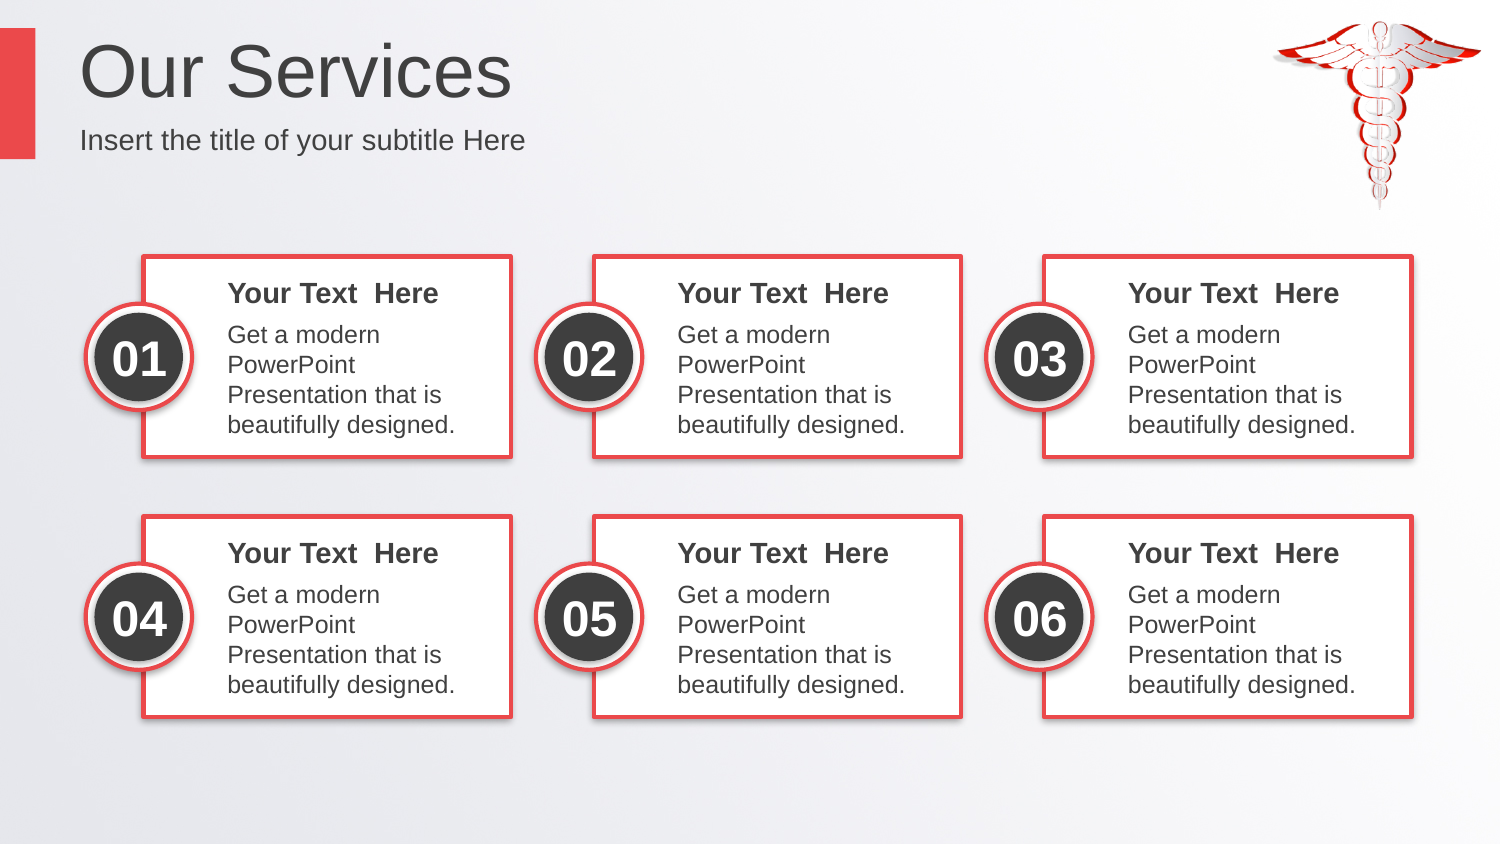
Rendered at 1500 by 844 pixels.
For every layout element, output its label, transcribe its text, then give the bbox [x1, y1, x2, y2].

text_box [985, 563, 1093, 671]
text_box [85, 303, 193, 411]
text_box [985, 303, 1093, 411]
text_box [593, 256, 962, 458]
list Our Services [64, 20, 1211, 114]
text_box [143, 256, 512, 458]
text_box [212, 266, 512, 448]
text_box [1043, 256, 1412, 458]
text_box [85, 563, 193, 671]
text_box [662, 526, 962, 708]
text_box [143, 516, 512, 718]
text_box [535, 303, 643, 411]
list Insert the title of your subtitle Here [64, 114, 1211, 162]
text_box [662, 266, 962, 448]
picture [0, 0, 1500, 844]
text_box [212, 526, 512, 708]
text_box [1112, 526, 1412, 708]
text_box [593, 516, 962, 718]
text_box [535, 563, 643, 671]
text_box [1112, 266, 1412, 448]
text_box [1043, 516, 1412, 718]
